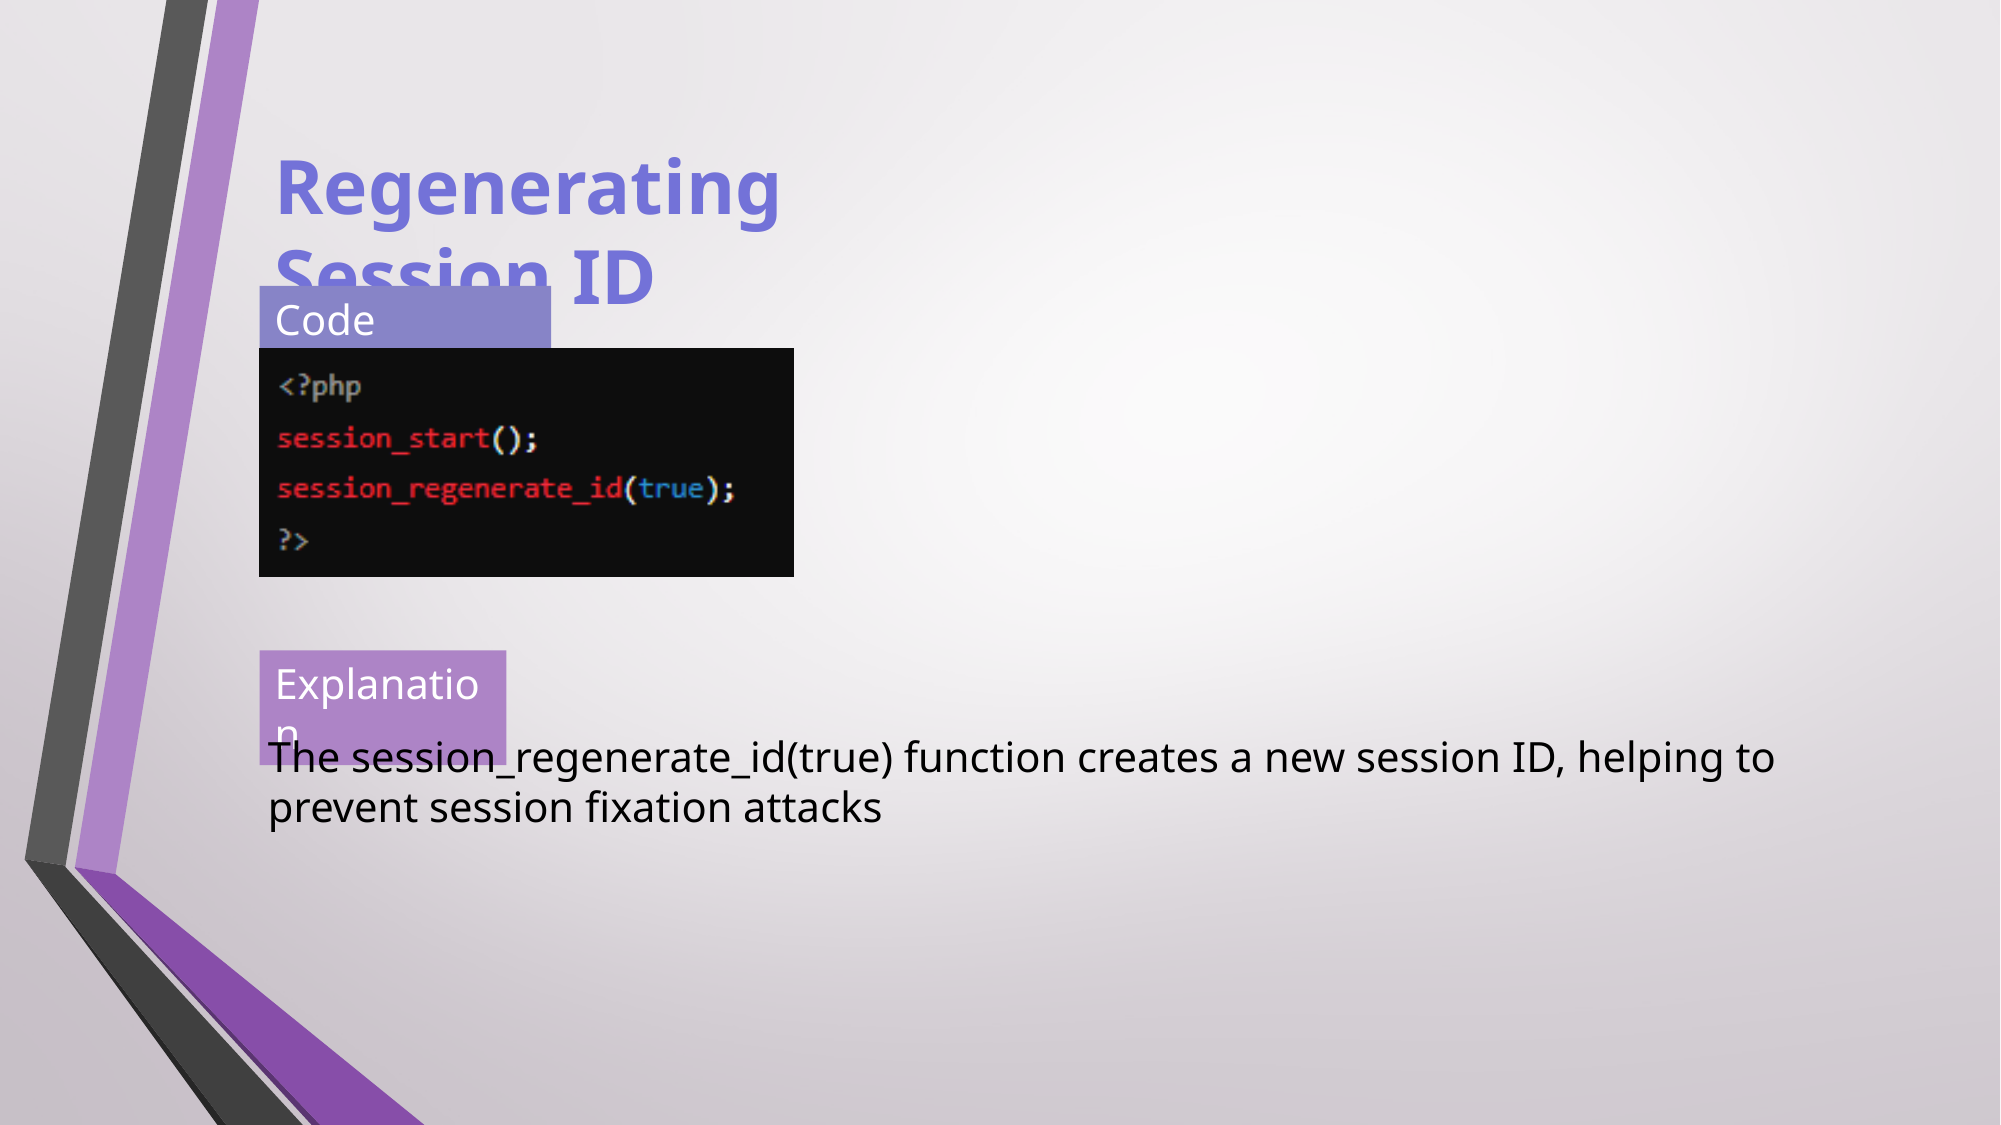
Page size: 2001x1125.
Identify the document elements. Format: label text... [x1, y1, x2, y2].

text_box Code Example [259, 285, 552, 348]
text_box Explanation [259, 650, 507, 723]
picture [259, 348, 794, 577]
text_box The session_regenerate_id(true) function creates a new session ID, helping to prevent session fixation attacks [253, 723, 1900, 839]
text_box Regenerating Session ID [259, 131, 1085, 327]
